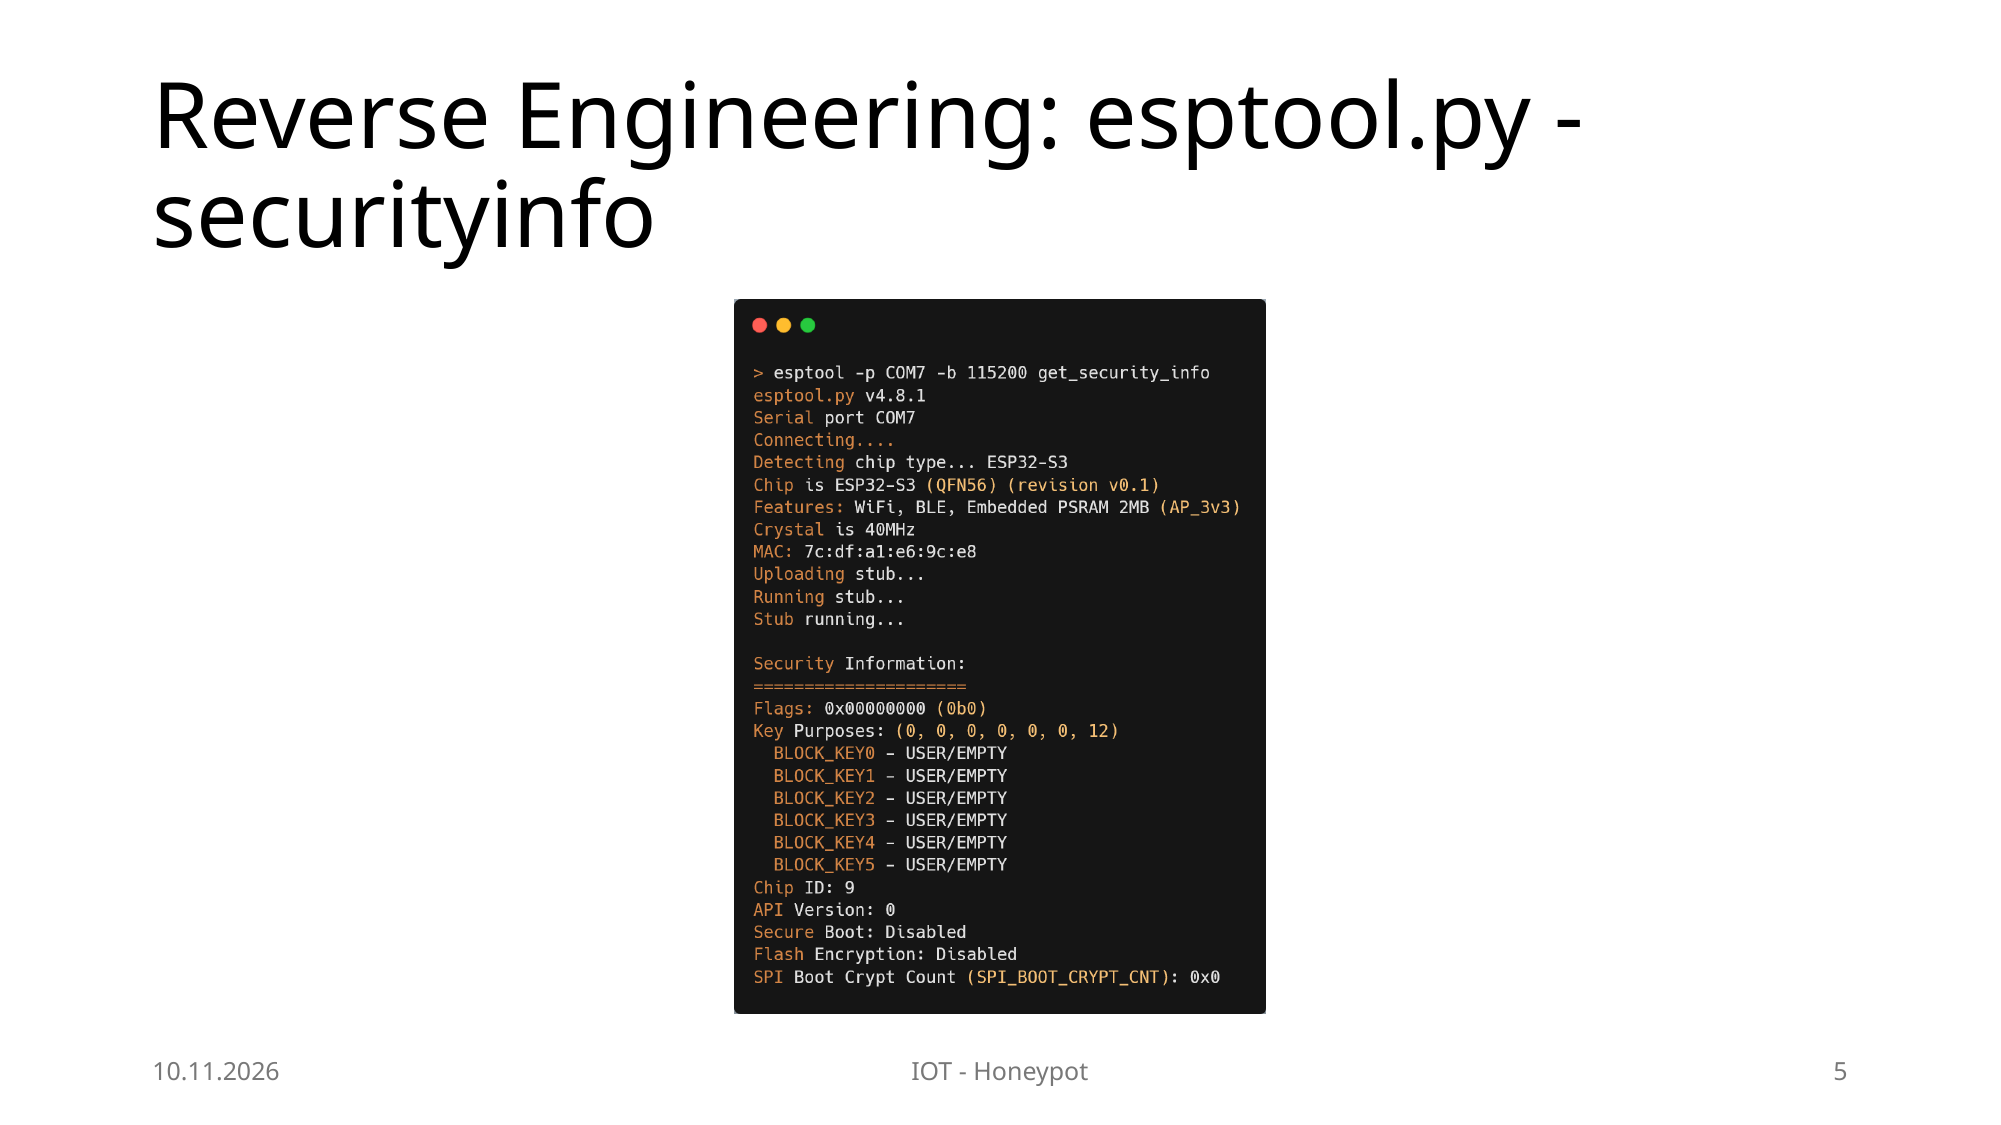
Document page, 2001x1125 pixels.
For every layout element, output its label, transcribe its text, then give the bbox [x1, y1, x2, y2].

footer IOT - Honeypot [662, 1042, 1338, 1103]
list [734, 298, 1266, 1014]
title Reverse Engineering: esptool.py - securityinfo [137, 59, 1863, 278]
slide_number 5 [1412, 1042, 1863, 1103]
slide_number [137, 1042, 588, 1103]
